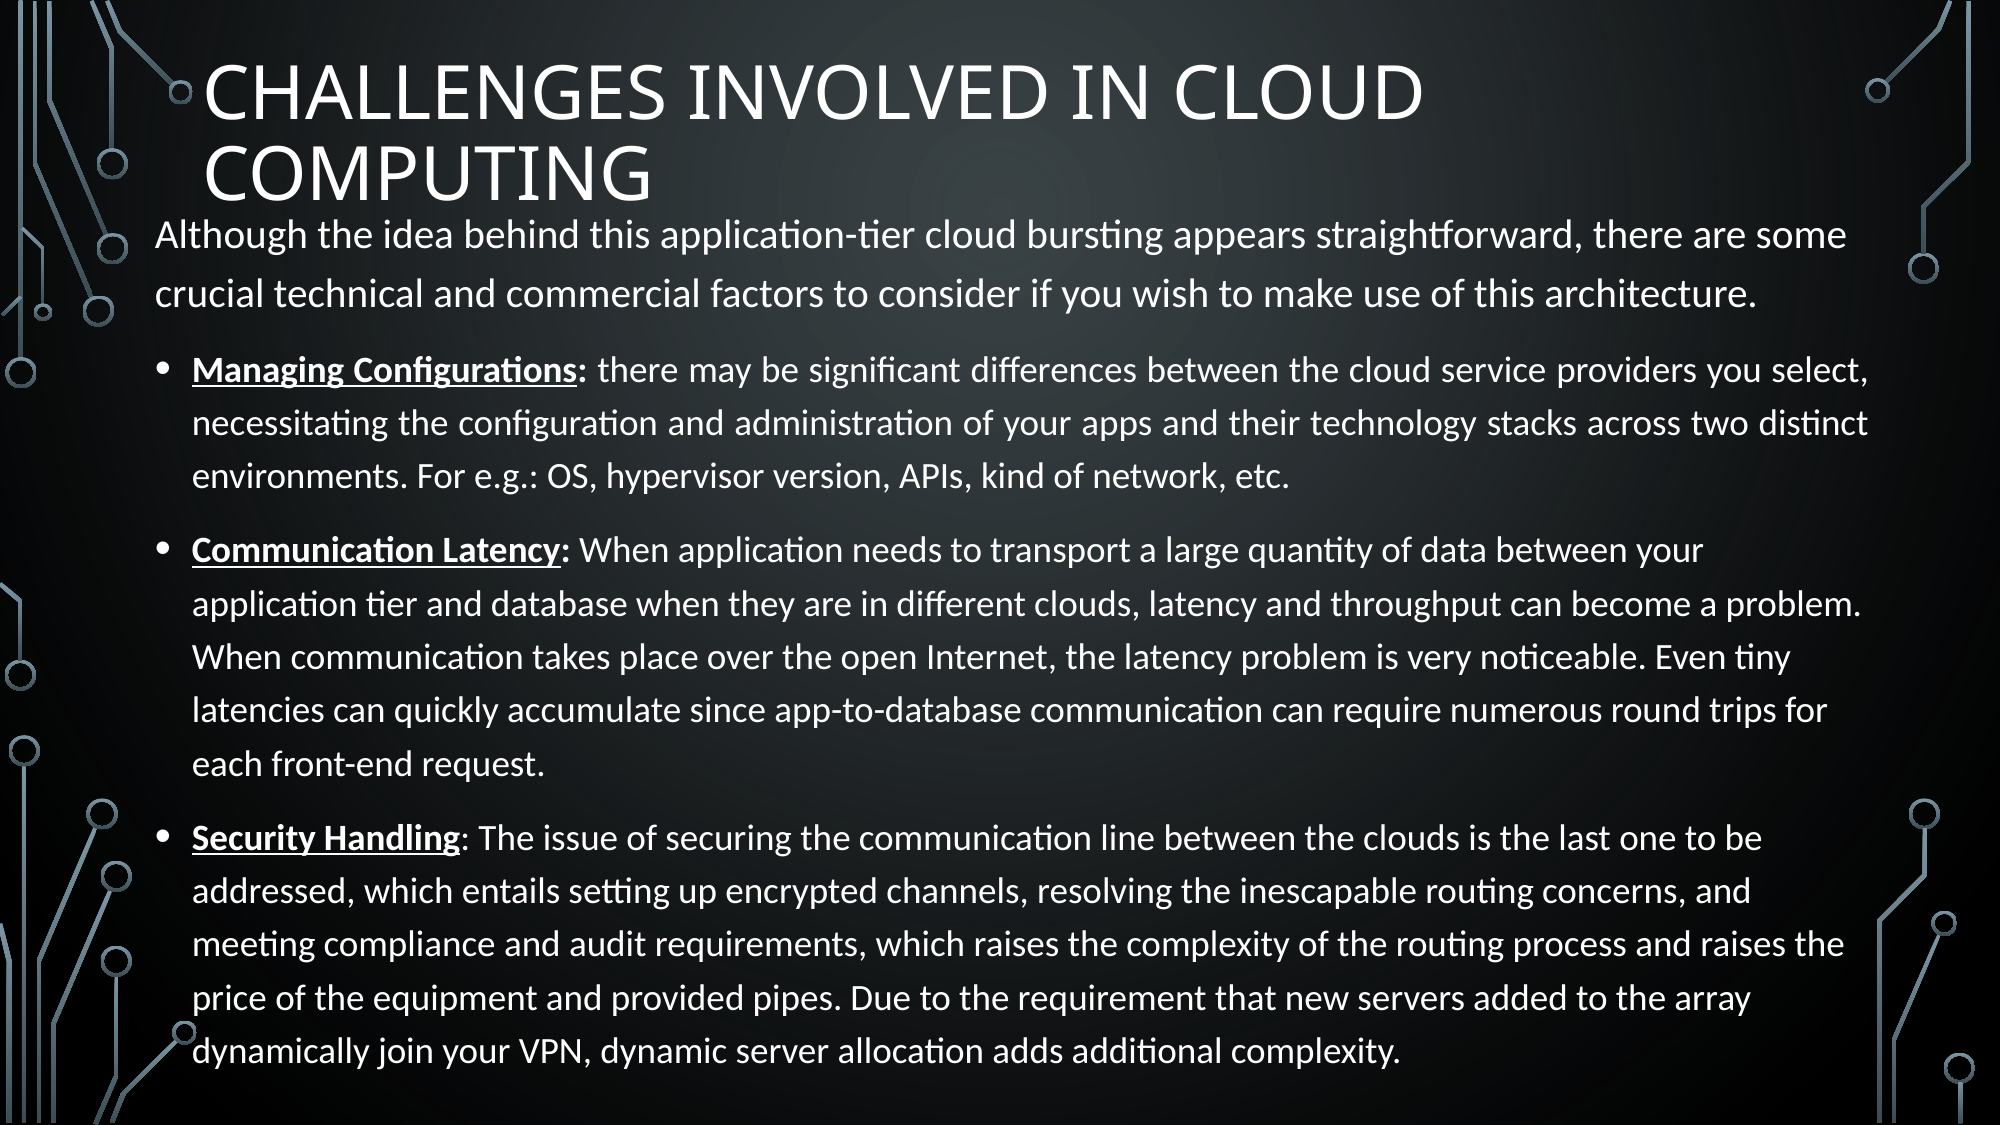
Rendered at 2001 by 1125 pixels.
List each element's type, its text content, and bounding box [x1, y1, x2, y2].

title Challenges involved in cloud computing [187, 82, 1813, 189]
list Although the idea behind this application-tier cloud bursting appears straightforward, there are some crucial technical and commercial factors to consider if you wish to make use of this architecture. Managing Configurations: there may be significant differences between the cloud service providers you select, necessitating the configuration and administration of your apps and their technology stacks across two distinct environments. For e.g.: OS, hypervisor version, APIs, kind of network, etc. Communication Latency: When application needs to transport a large quantity of data between your application tier and database when they are in different clouds, latency and throughput can become a problem. When communication takes place over the open Internet, the latency problem is very noticeable. Even tiny latencies can quickly accumulate since app-to-database communication can require numerous round trips for each front-end request. Security Handling: The issue of securing the communication line between the clouds is the last one to be addressed, which entails setting up encrypted channels, resolving the inescapable routing concerns, and meeting compliance and audit requirements, which raises the complexity of the routing process and raises the price of the equipment and provided pipes. Due to the requirement that new servers added to the array dynamically join your VPN, dynamic server allocation adds additional complexity. [139, 189, 1886, 1085]
